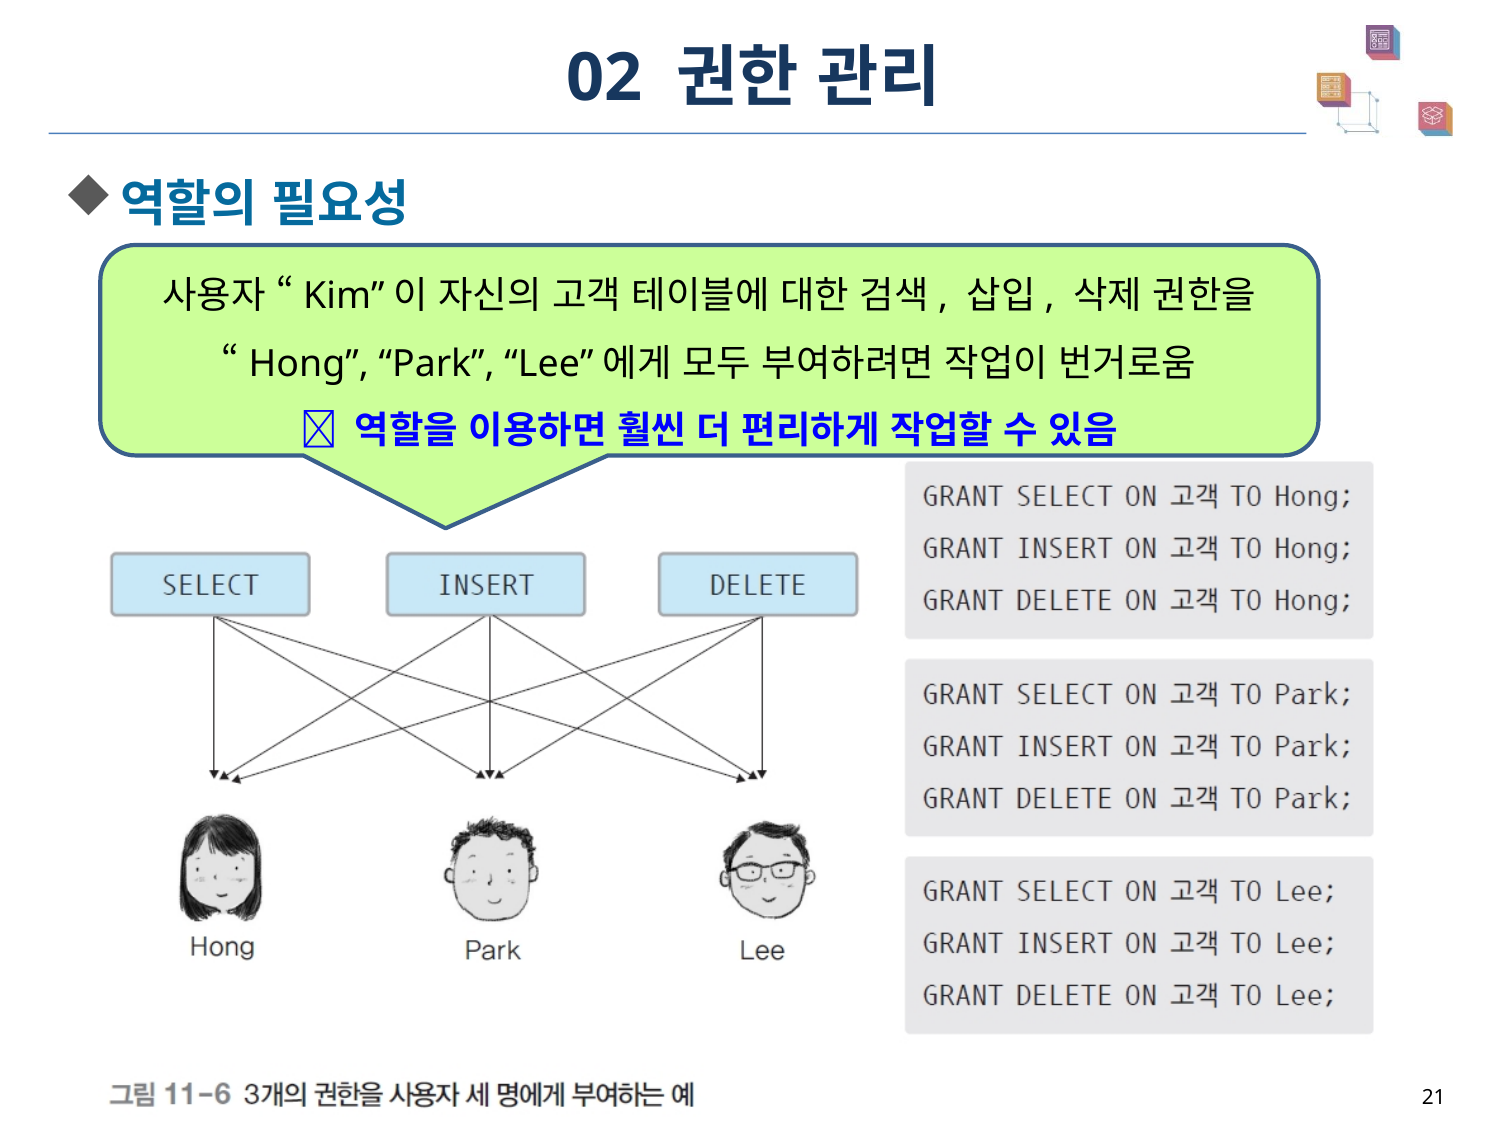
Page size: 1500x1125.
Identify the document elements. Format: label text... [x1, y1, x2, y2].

picture [1316, 123, 1453, 138]
list 역할의 필요성 [48, 163, 1452, 1074]
title 02 권한 관리 [48, 25, 1459, 123]
text_box 사용자 “Kim”이 자신의 고객 테이블에 대한 검색, 삽입, 삭제 권한을 “Hong”, “Park”, “Lee”에게 모두 부여하려면 작업이 번거로움  역할을 이용하면 훨씬 더 편리하게 작업할 수 있음 [98, 242, 1321, 453]
picture [97, 454, 1386, 1117]
